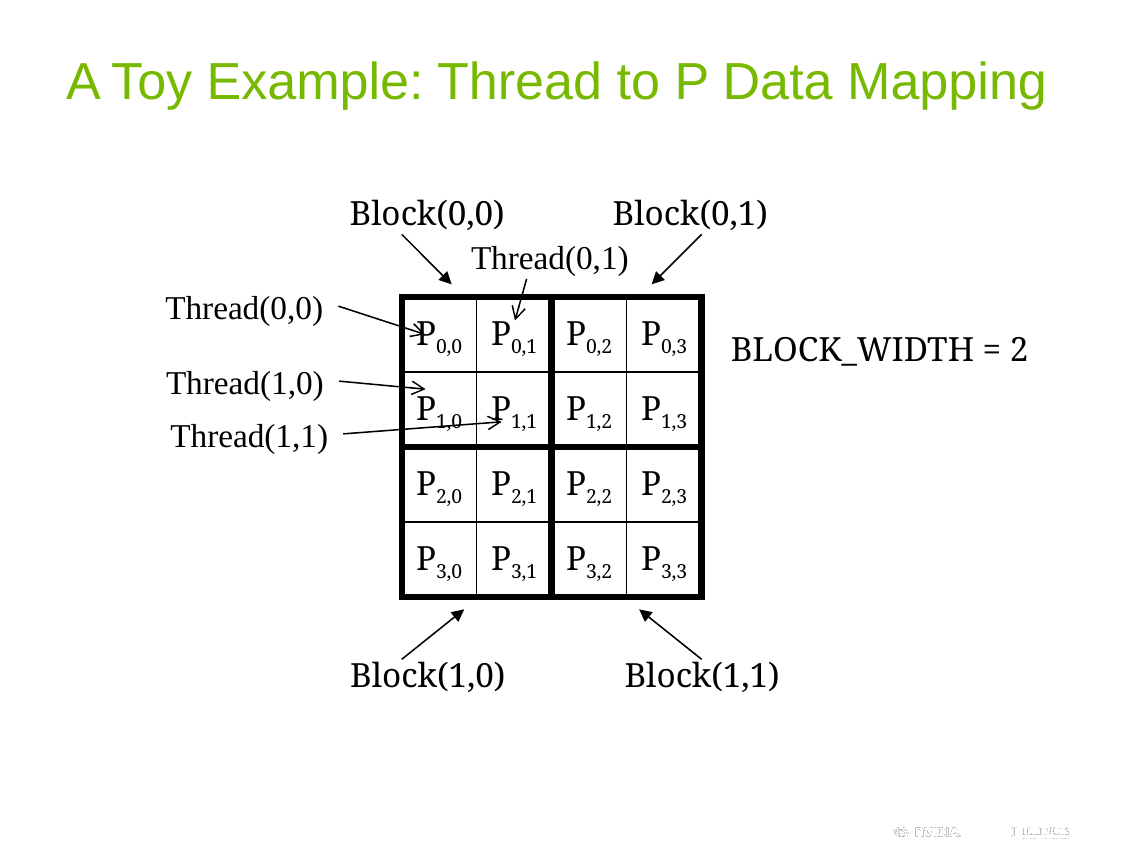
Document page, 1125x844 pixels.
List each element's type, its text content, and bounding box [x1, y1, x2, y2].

title A Toy Example: Thread to P Data Mapping [50, 47, 1075, 120]
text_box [149, 184, 1049, 703]
picture [1022, 827, 1069, 839]
picture [893, 825, 961, 838]
picture [1008, 824, 1020, 839]
